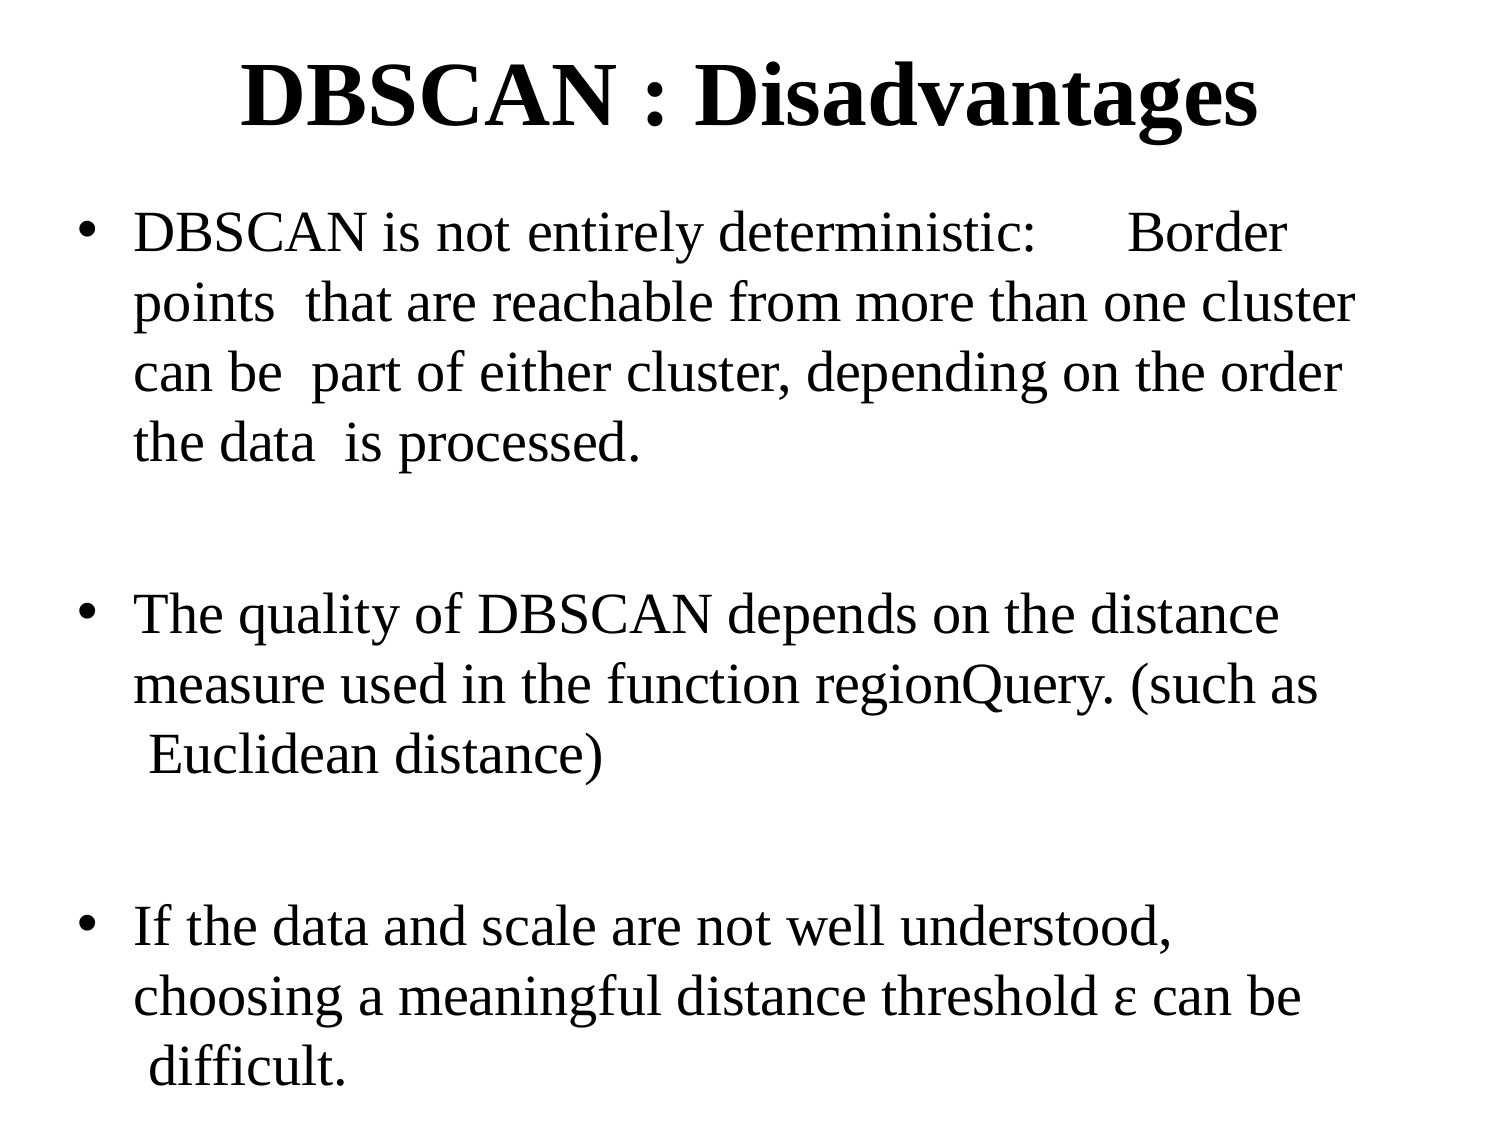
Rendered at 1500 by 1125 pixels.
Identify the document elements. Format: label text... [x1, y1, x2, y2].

text_box DBSCAN is not entirely deterministic: Border points that are reachable from more than one cluster can be part of either cluster, depending on the order the data is processed. The quality of DBSCAN depends on the distance measure used in the function regionQuery. (such as Euclidean distance) If the data and scale are not well understood, choosing a meaningful distance threshold ε can be difficult. [75, 190, 1390, 1098]
title DBSCAN : Disadvantages [238, 31, 1262, 190]
